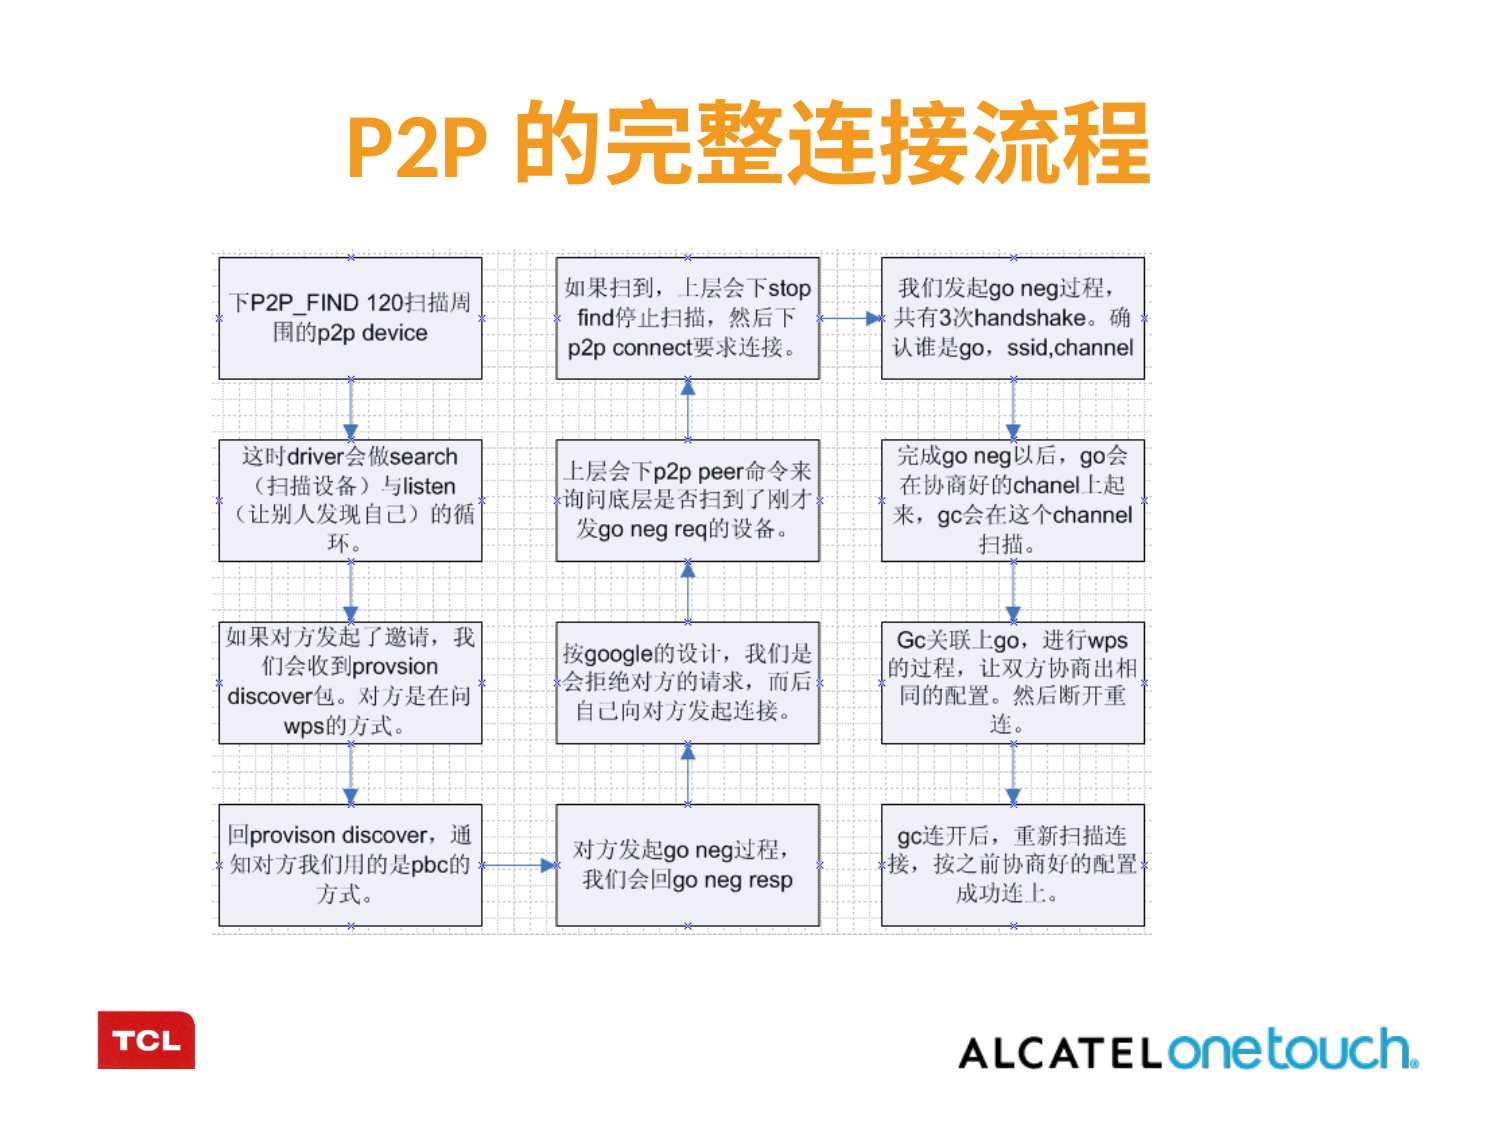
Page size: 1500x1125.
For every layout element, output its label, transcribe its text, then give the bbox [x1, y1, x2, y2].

picture [954, 1024, 1457, 1089]
picture [97, 1010, 196, 1069]
text_box P2P的完整连接流程 [75, 99, 1425, 286]
text_box [75, 286, 1425, 990]
picture [212, 249, 1152, 935]
